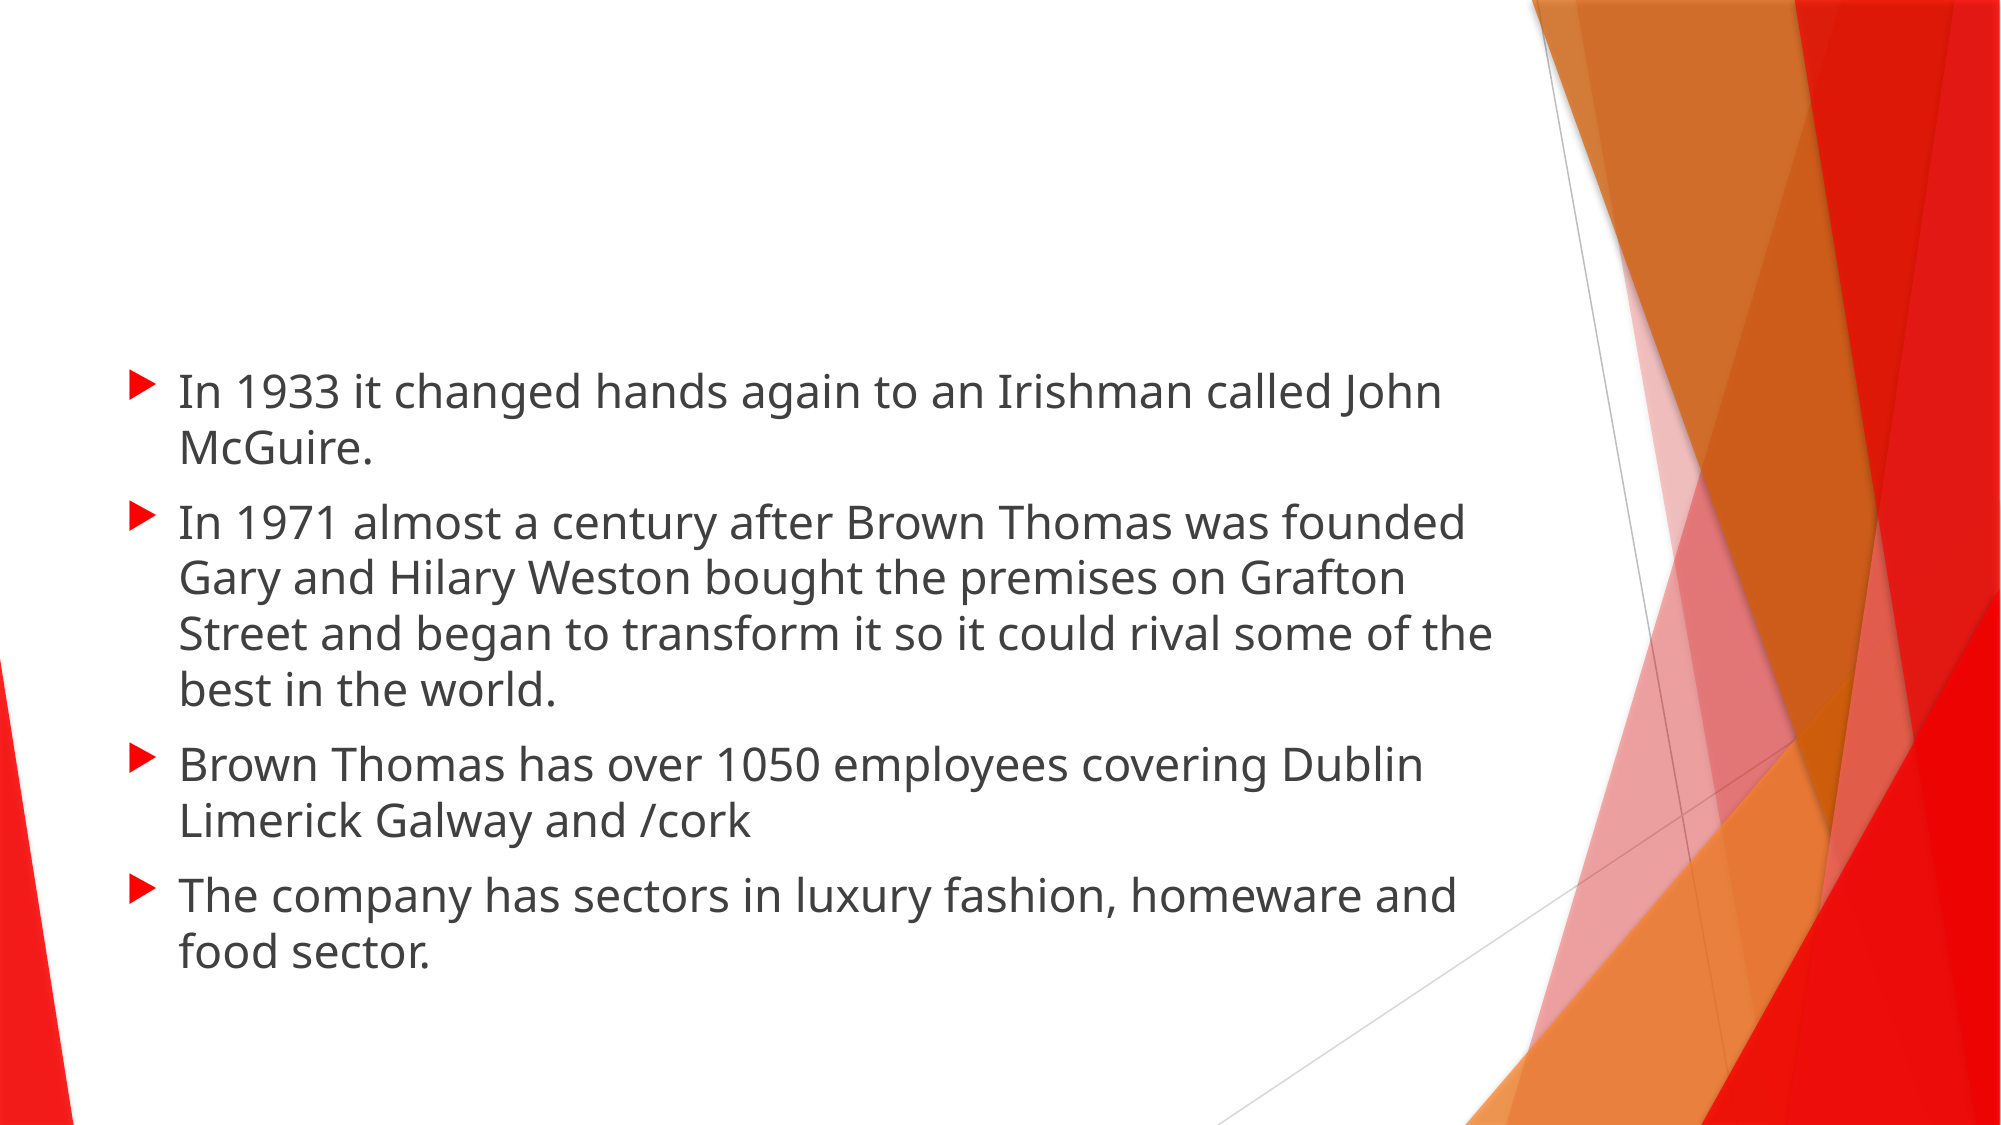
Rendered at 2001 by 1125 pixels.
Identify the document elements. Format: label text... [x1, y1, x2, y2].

list In 1933 it changed hands again to an Irishman called John McGuire. In 1971 almost a century after Brown Thomas was founded Gary and Hilary Weston bought the premises on Grafton Street and began to transform it so it could rival some of the best in the world. Brown Thomas has over 1050 employees covering Dublin Limerick Galway and /cork The company has sectors in luxury fashion, homeware and food sector. [111, 354, 1522, 992]
